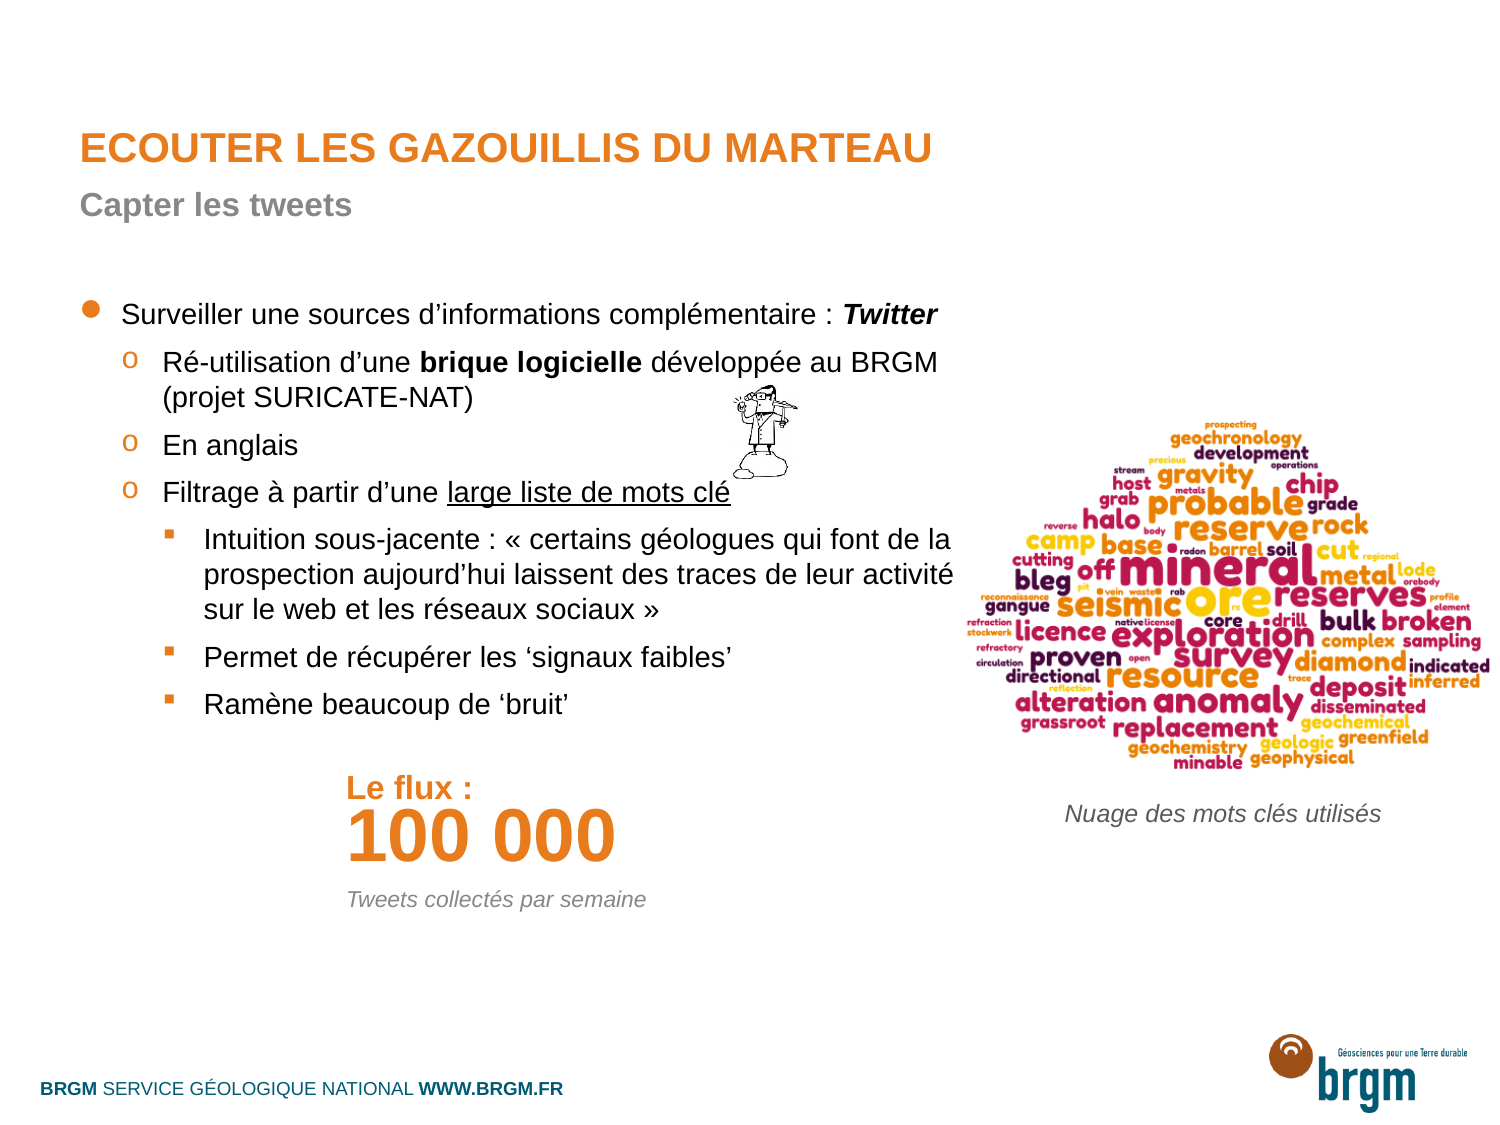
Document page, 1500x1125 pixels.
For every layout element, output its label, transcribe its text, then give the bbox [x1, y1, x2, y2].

text_box BRGM SERVICE GÉOLOGIQUE NATIONAL WWW.BRGM.FR [25, 1068, 691, 1107]
text_box Nuage des mots clés utilisés [1049, 798, 1406, 835]
picture [731, 385, 798, 481]
text_box Ecouter les gazouillis du marteau Capter les tweets Surveiller une sources d’informations complémentaire : Twitter Ré-utilisation d’une brique logicielle développée au BRGM (projet SURICATE-NAT) En anglais Filtrage à partir d’une large liste de mots clé Intuition sous-jacente : « certains géologues qui font de la prospection aujourd’hui laissent des traces de leur activité sur le web et les réseaux sociaux » Permet de récupérer les ‘signaux faibles’ Ramène beaucoup de ‘bruit’ [64, 113, 998, 728]
picture [958, 399, 1497, 790]
picture [1269, 1034, 1467, 1113]
picture [1366, 1076, 1372, 1094]
text_box Le flux : 100 000 Tweets collectés par semaine [331, 763, 732, 956]
